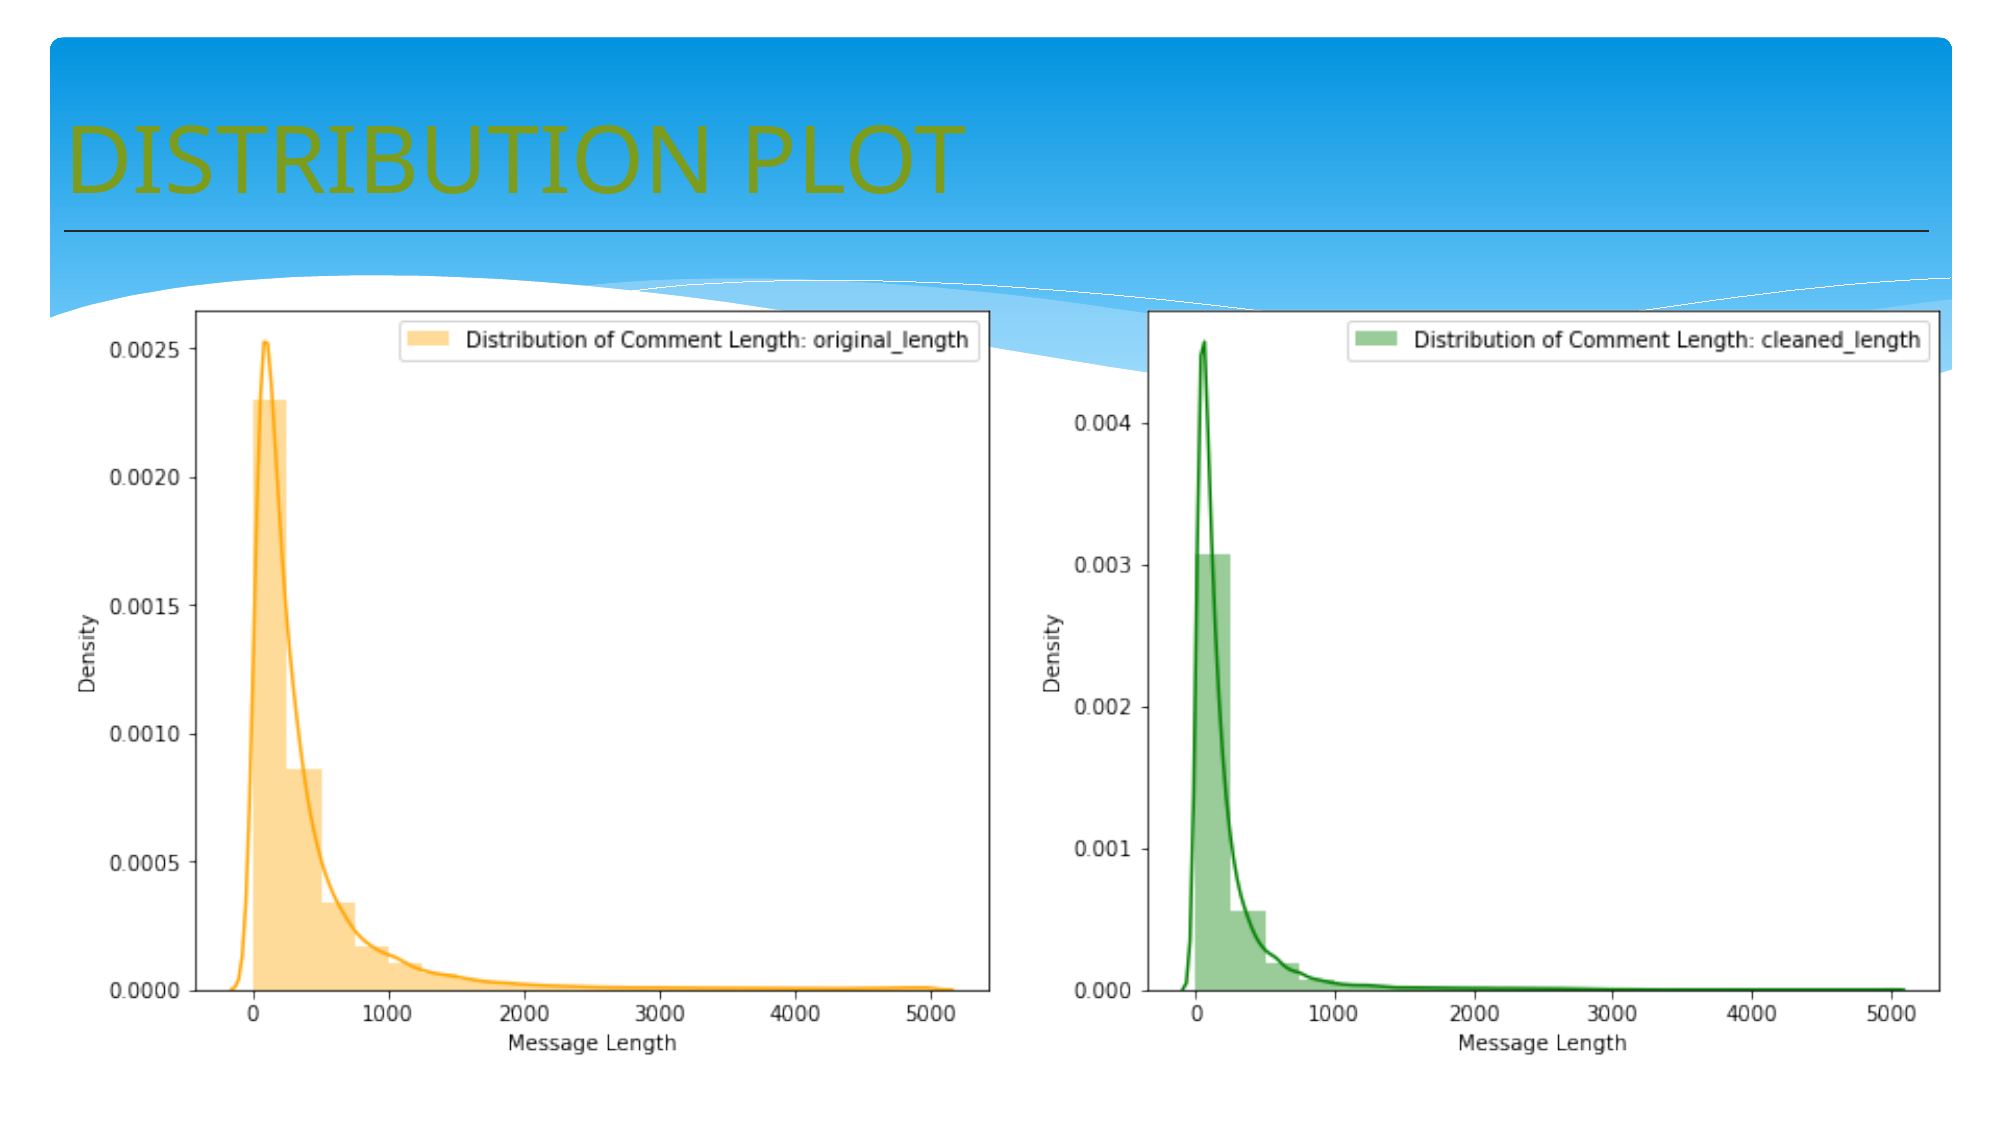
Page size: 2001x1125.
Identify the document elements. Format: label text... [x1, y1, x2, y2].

title Distribution plot [64, 55, 1930, 221]
list [64, 247, 1930, 295]
picture [64, 296, 1954, 1070]
